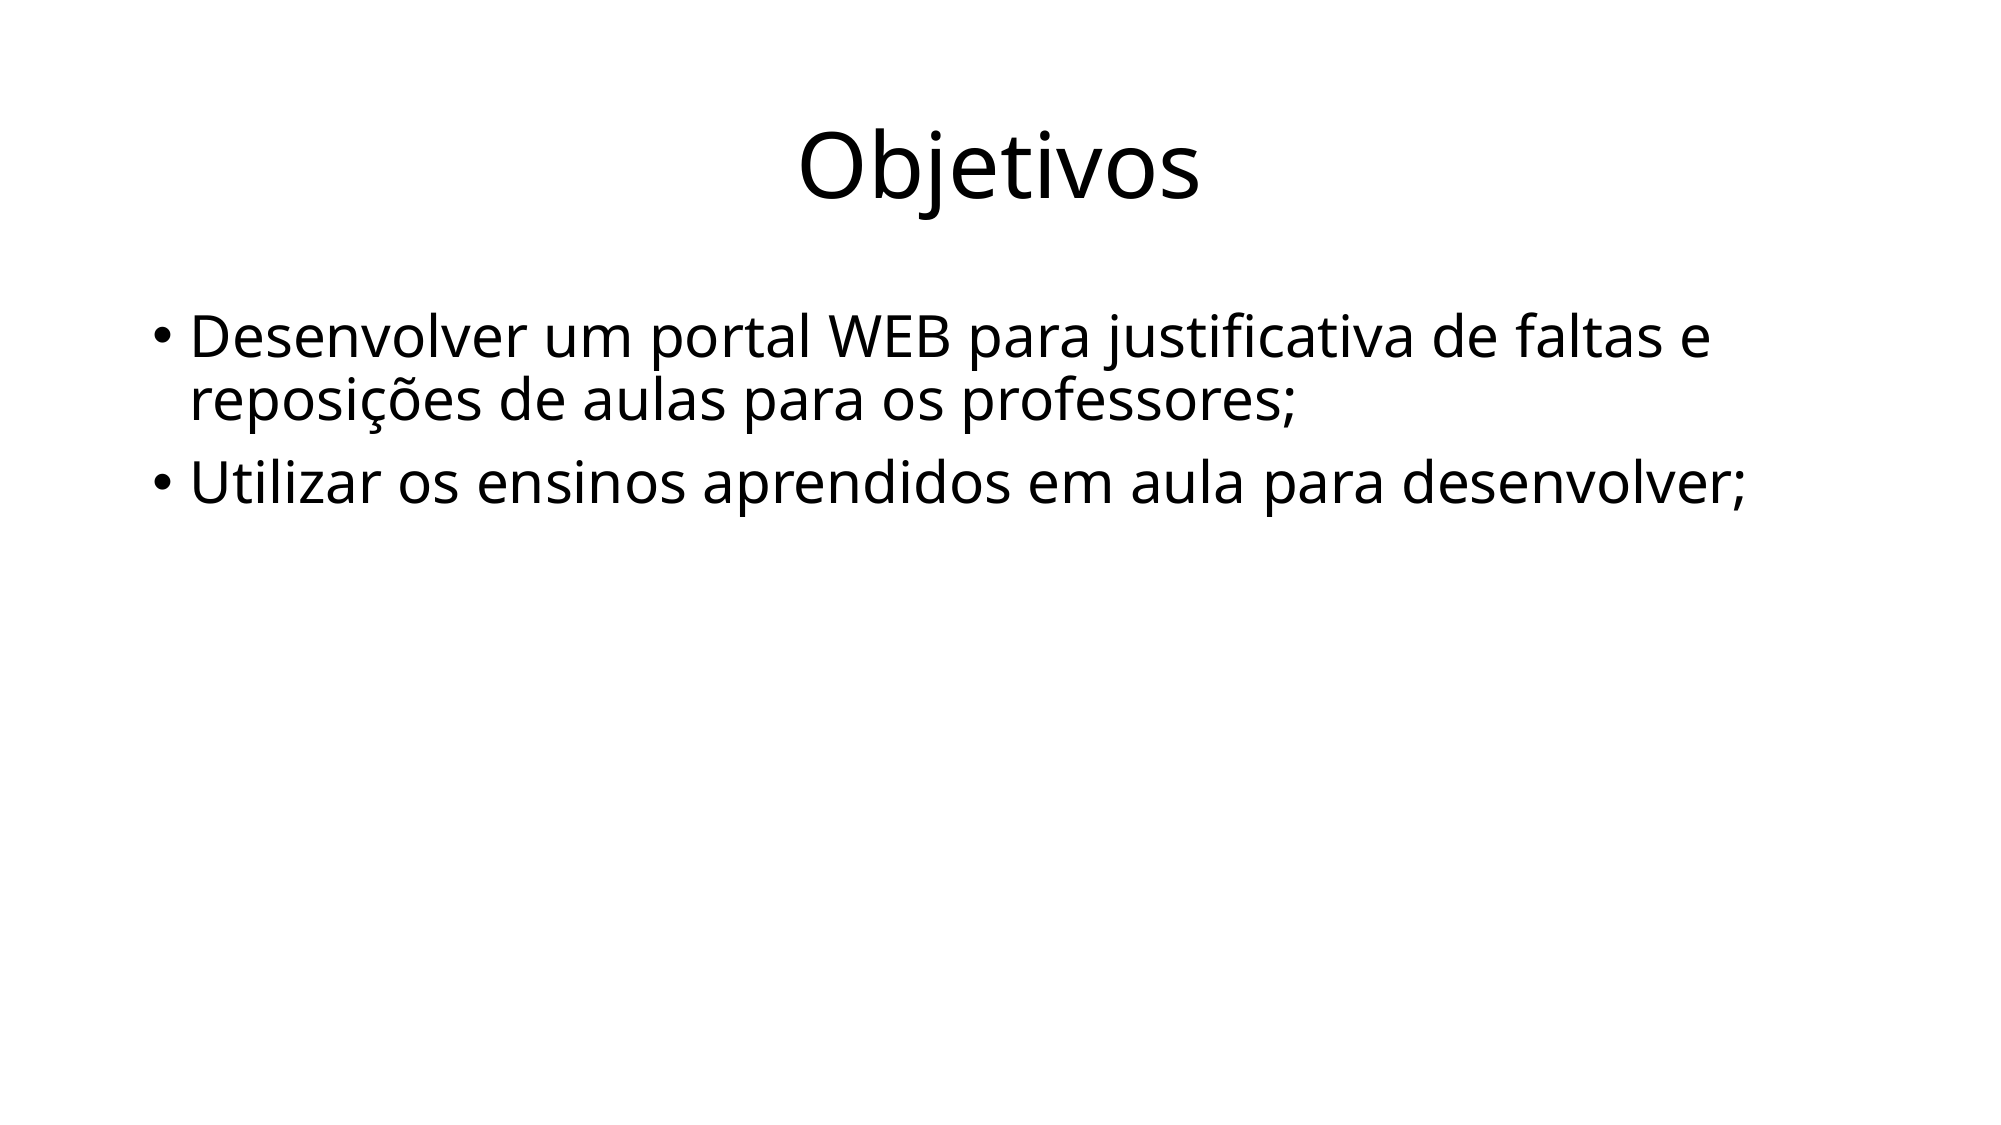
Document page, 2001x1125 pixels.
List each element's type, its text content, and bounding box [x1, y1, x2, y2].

list Desenvolver um portal WEB para justificativa de faltas e reposições de aulas para os professores; Utilizar os ensinos aprendidos em aula para desenvolver; [137, 299, 1863, 1014]
title Objetivos [137, 59, 1863, 278]
